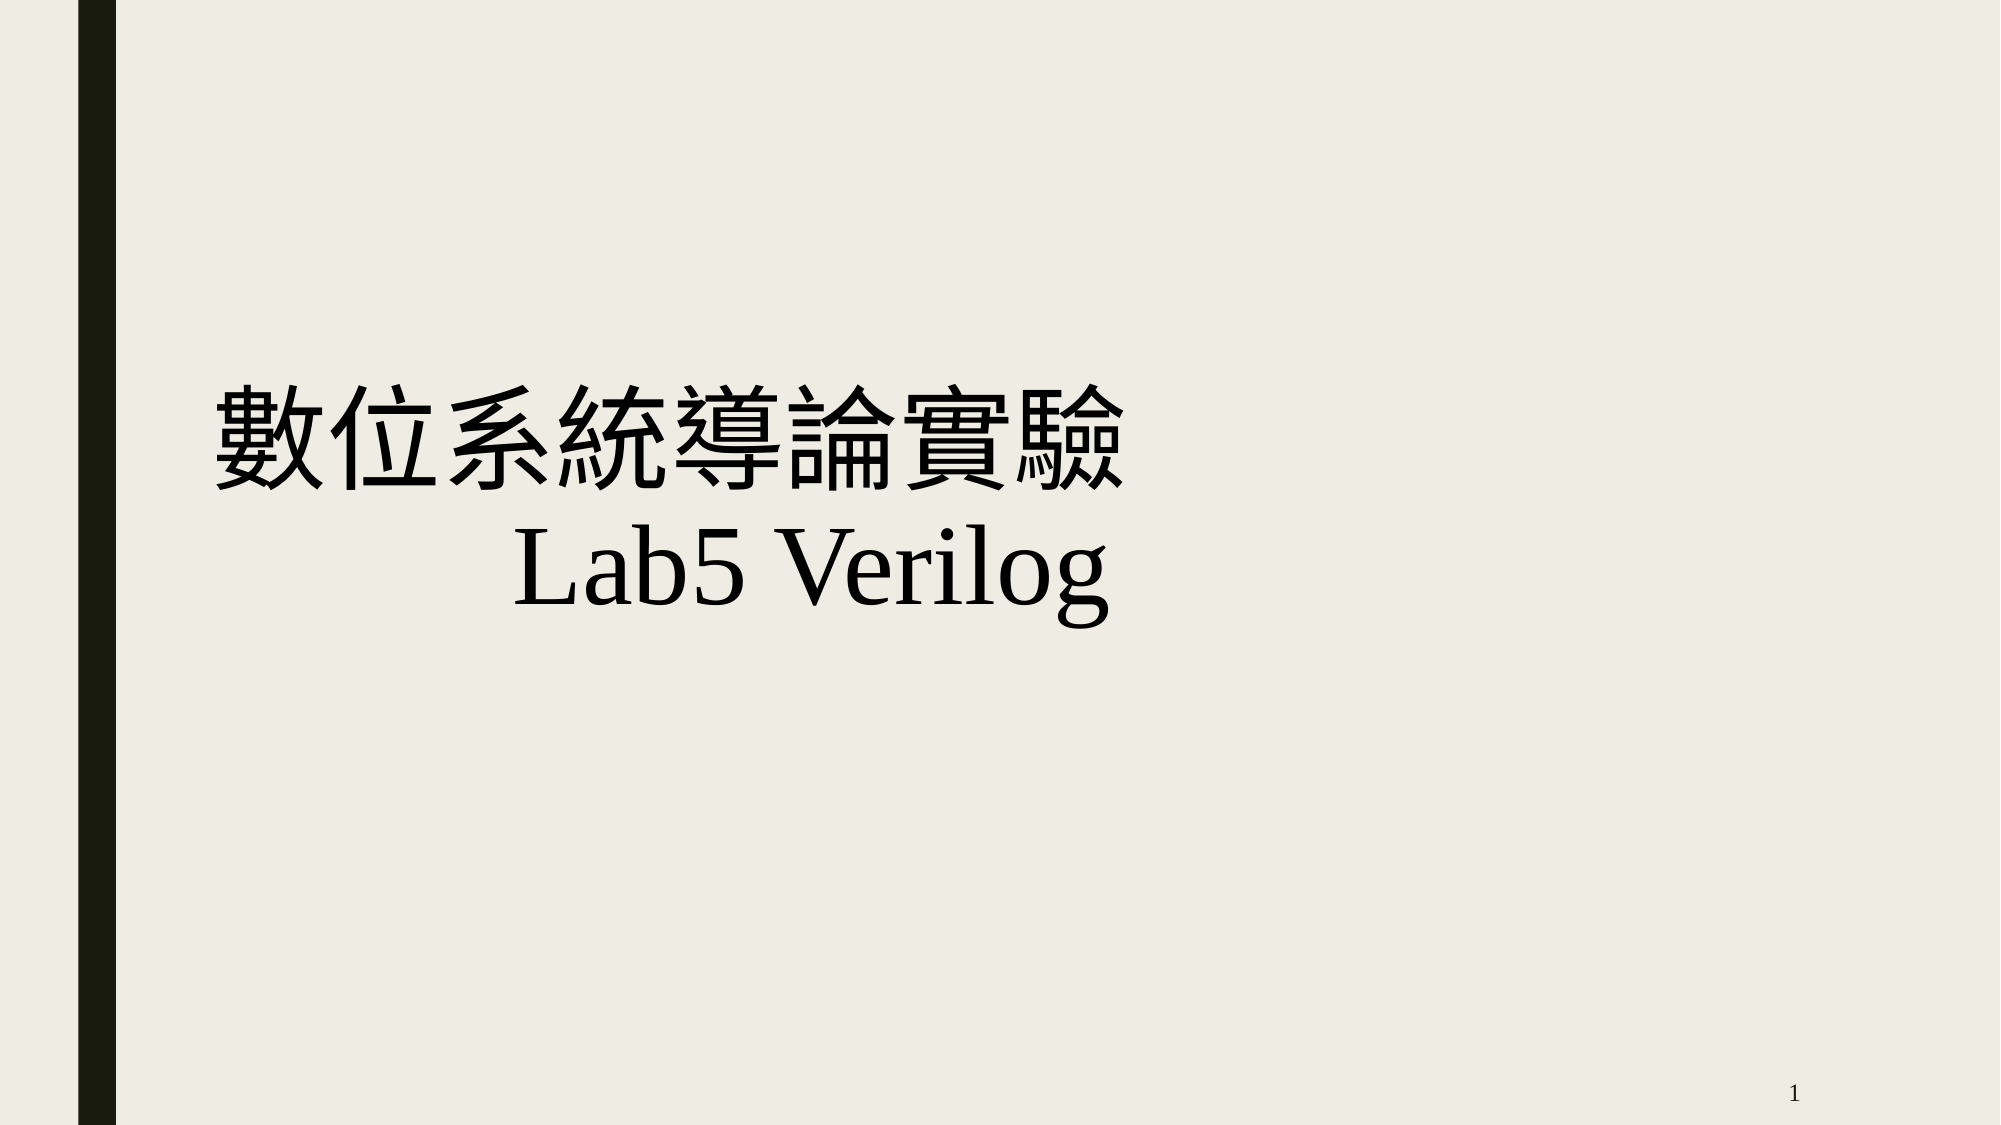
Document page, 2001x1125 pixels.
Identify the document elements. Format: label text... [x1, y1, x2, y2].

slide_number 1 [1553, 1058, 1816, 1125]
text_box 數位系統導論實驗 Lab5 Verilog [197, 376, 1967, 807]
